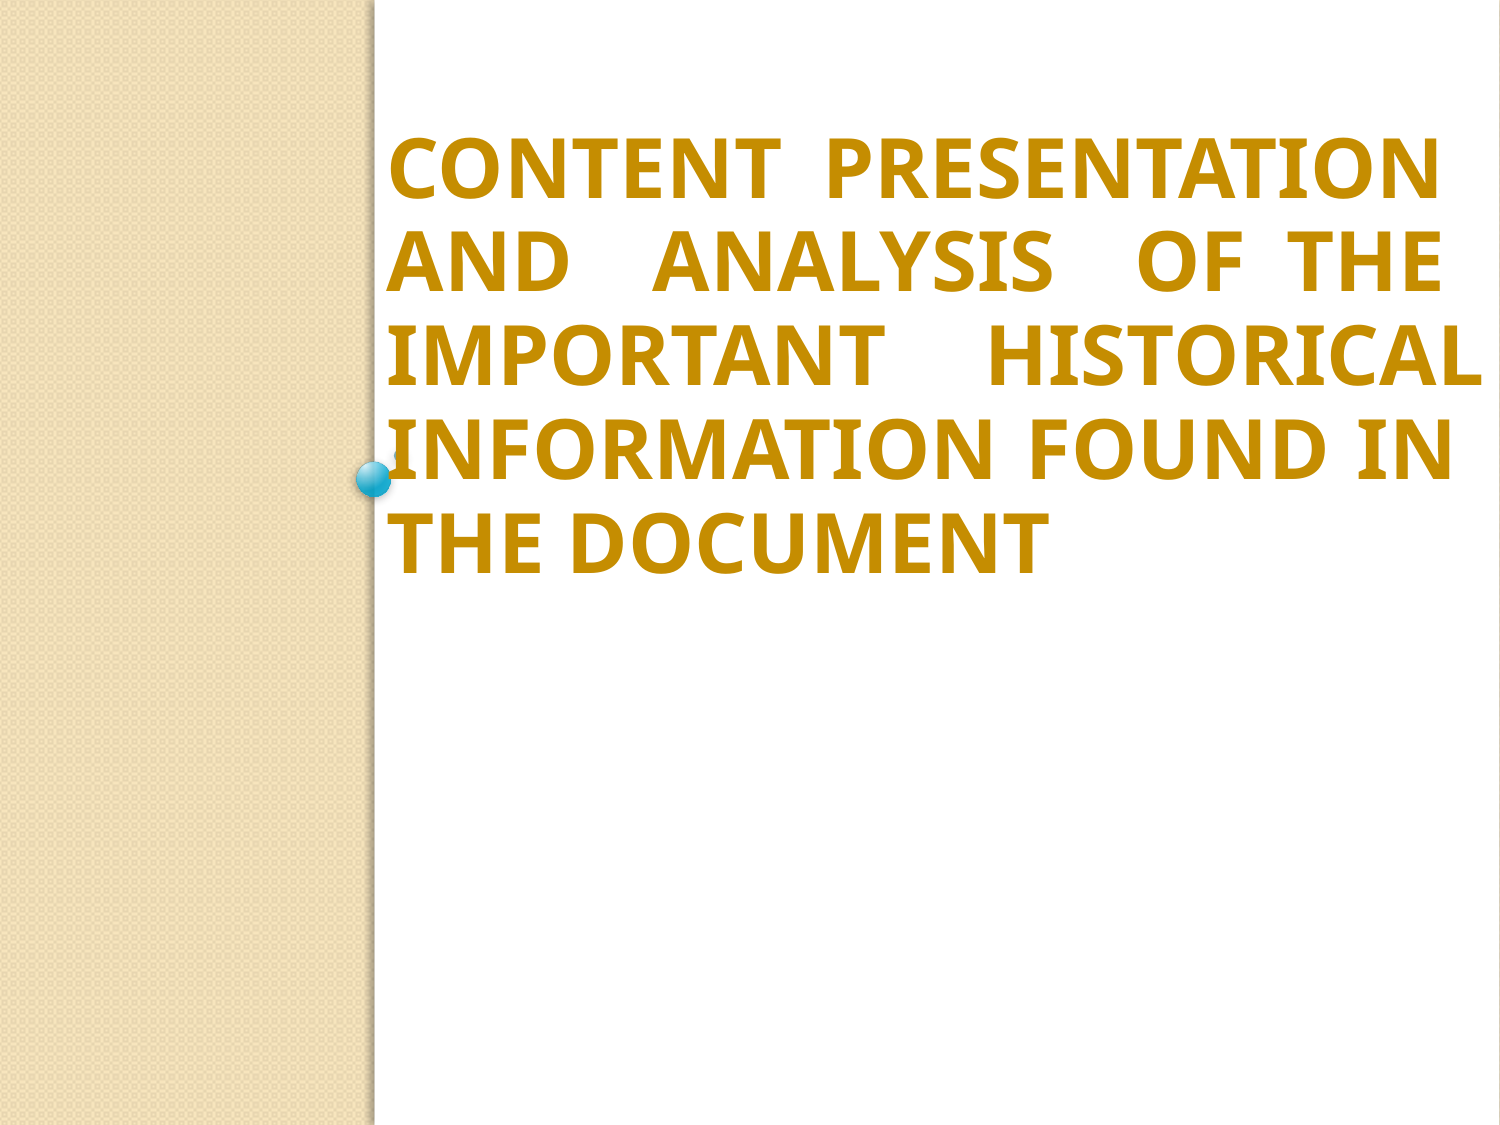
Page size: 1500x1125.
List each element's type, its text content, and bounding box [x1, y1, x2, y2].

title Content Presentation and Analysis of the Important Historical Information Found in the Document [371, 113, 1500, 1047]
